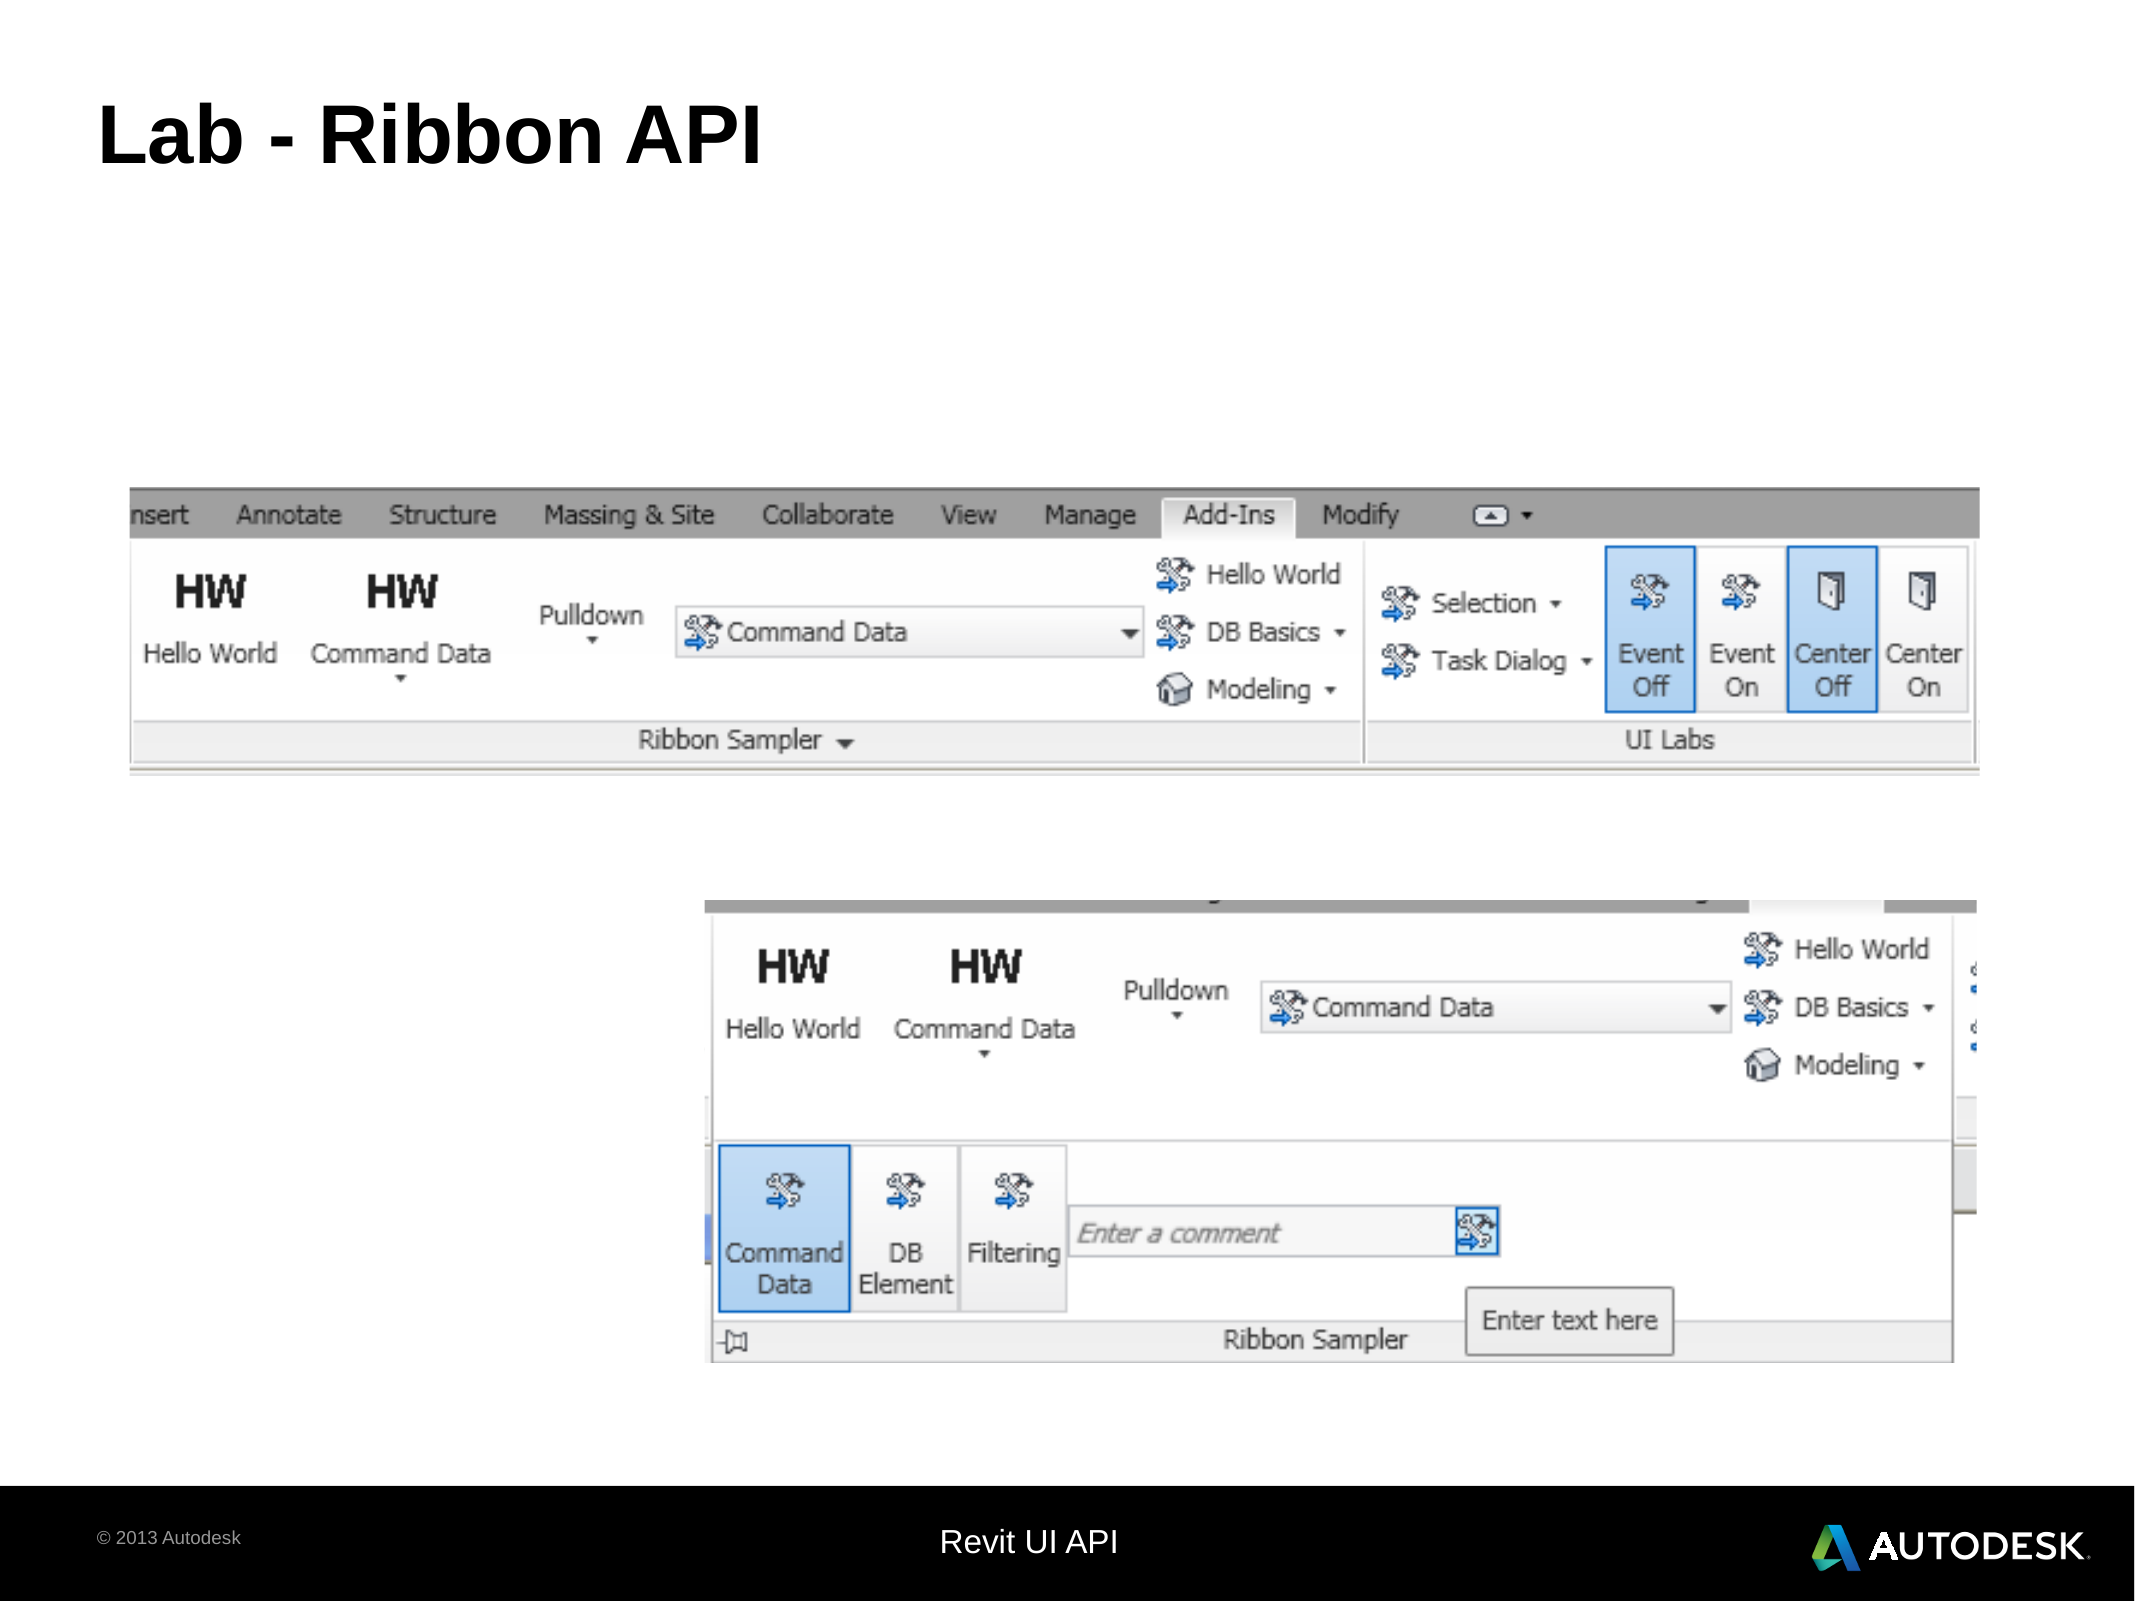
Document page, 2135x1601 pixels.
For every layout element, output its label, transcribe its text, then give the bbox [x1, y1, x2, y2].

picture [704, 899, 1977, 1363]
title Lab - Ribbon API [96, 59, 2028, 201]
picture [129, 487, 1980, 776]
picture [0, 1485, 2135, 1601]
